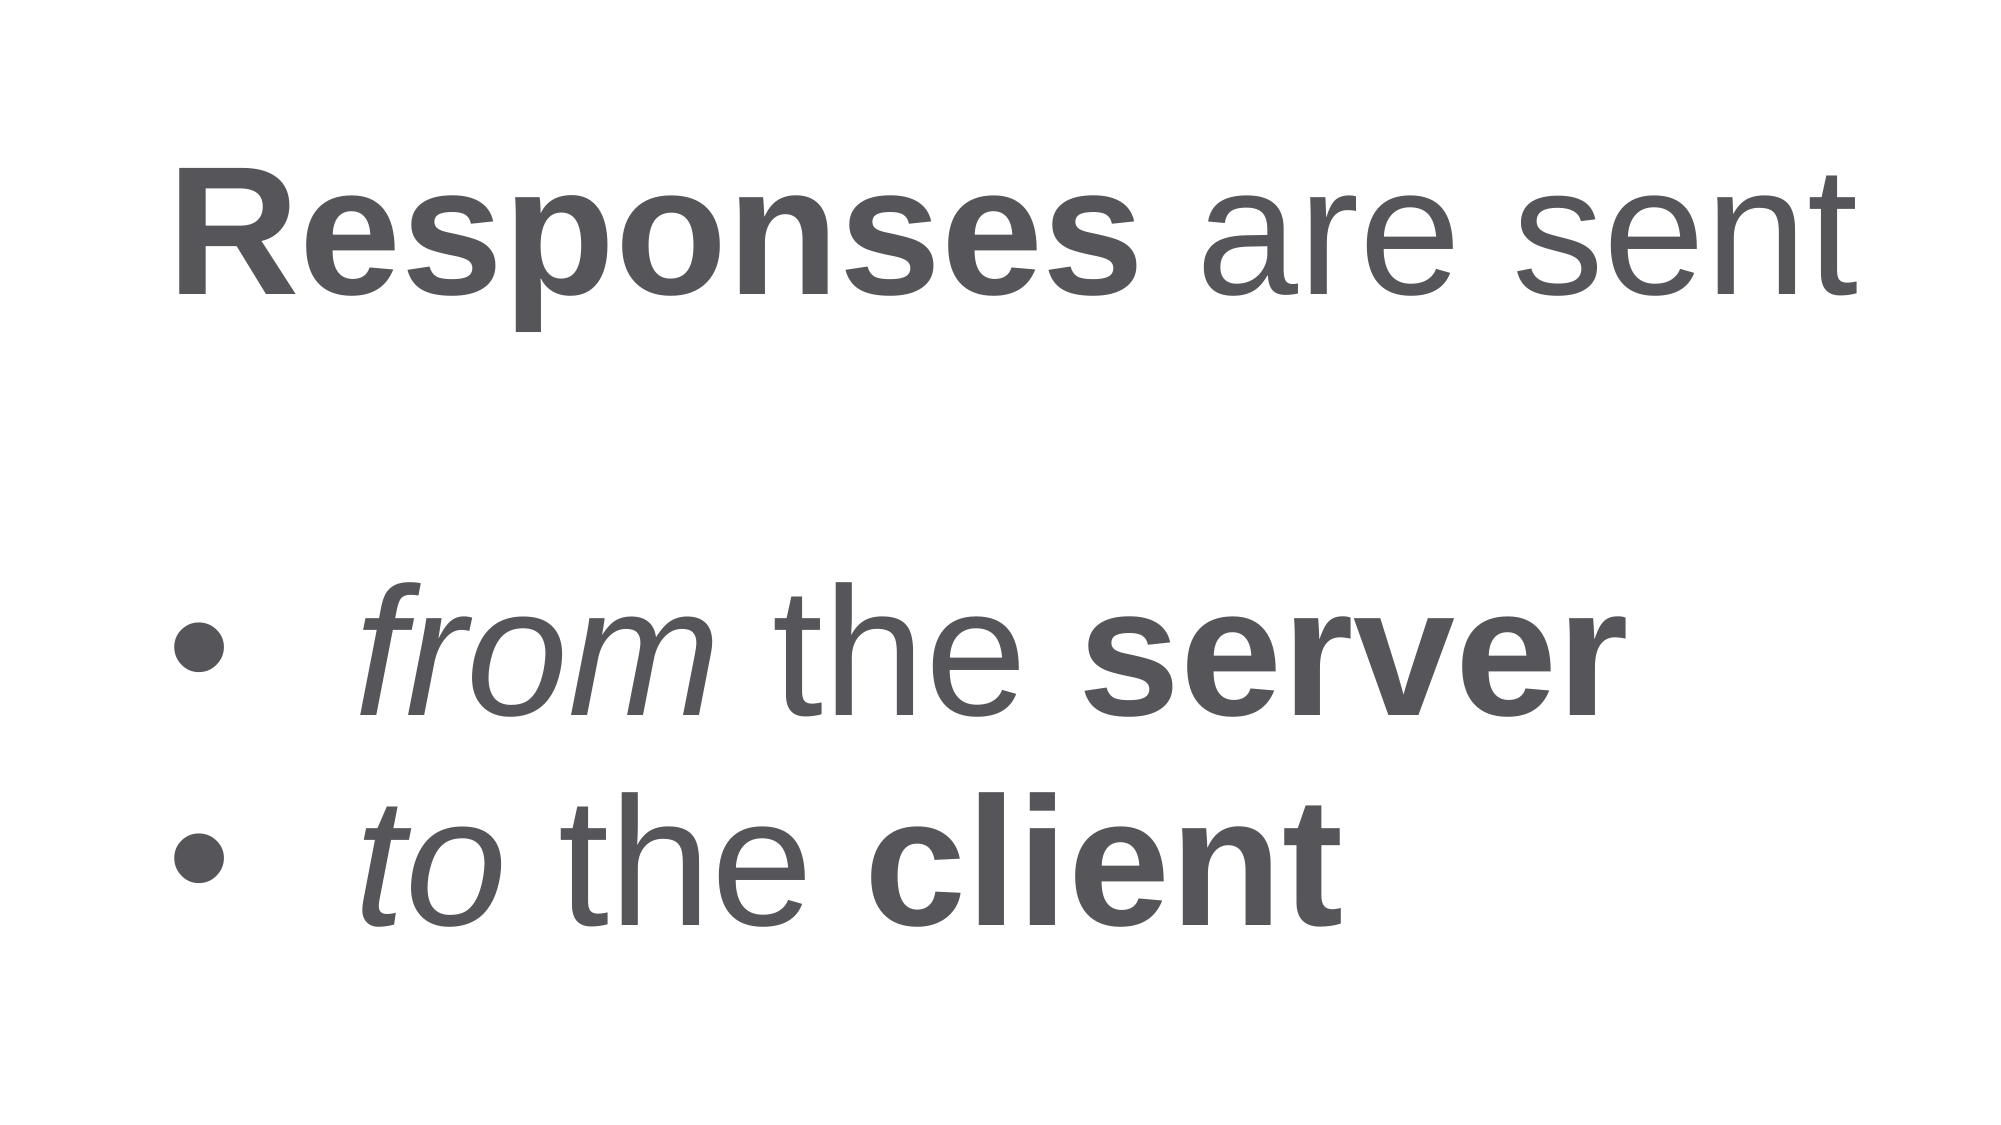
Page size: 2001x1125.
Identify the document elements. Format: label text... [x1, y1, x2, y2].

text_box Responses are sent from the server to the client [137, 112, 1925, 990]
